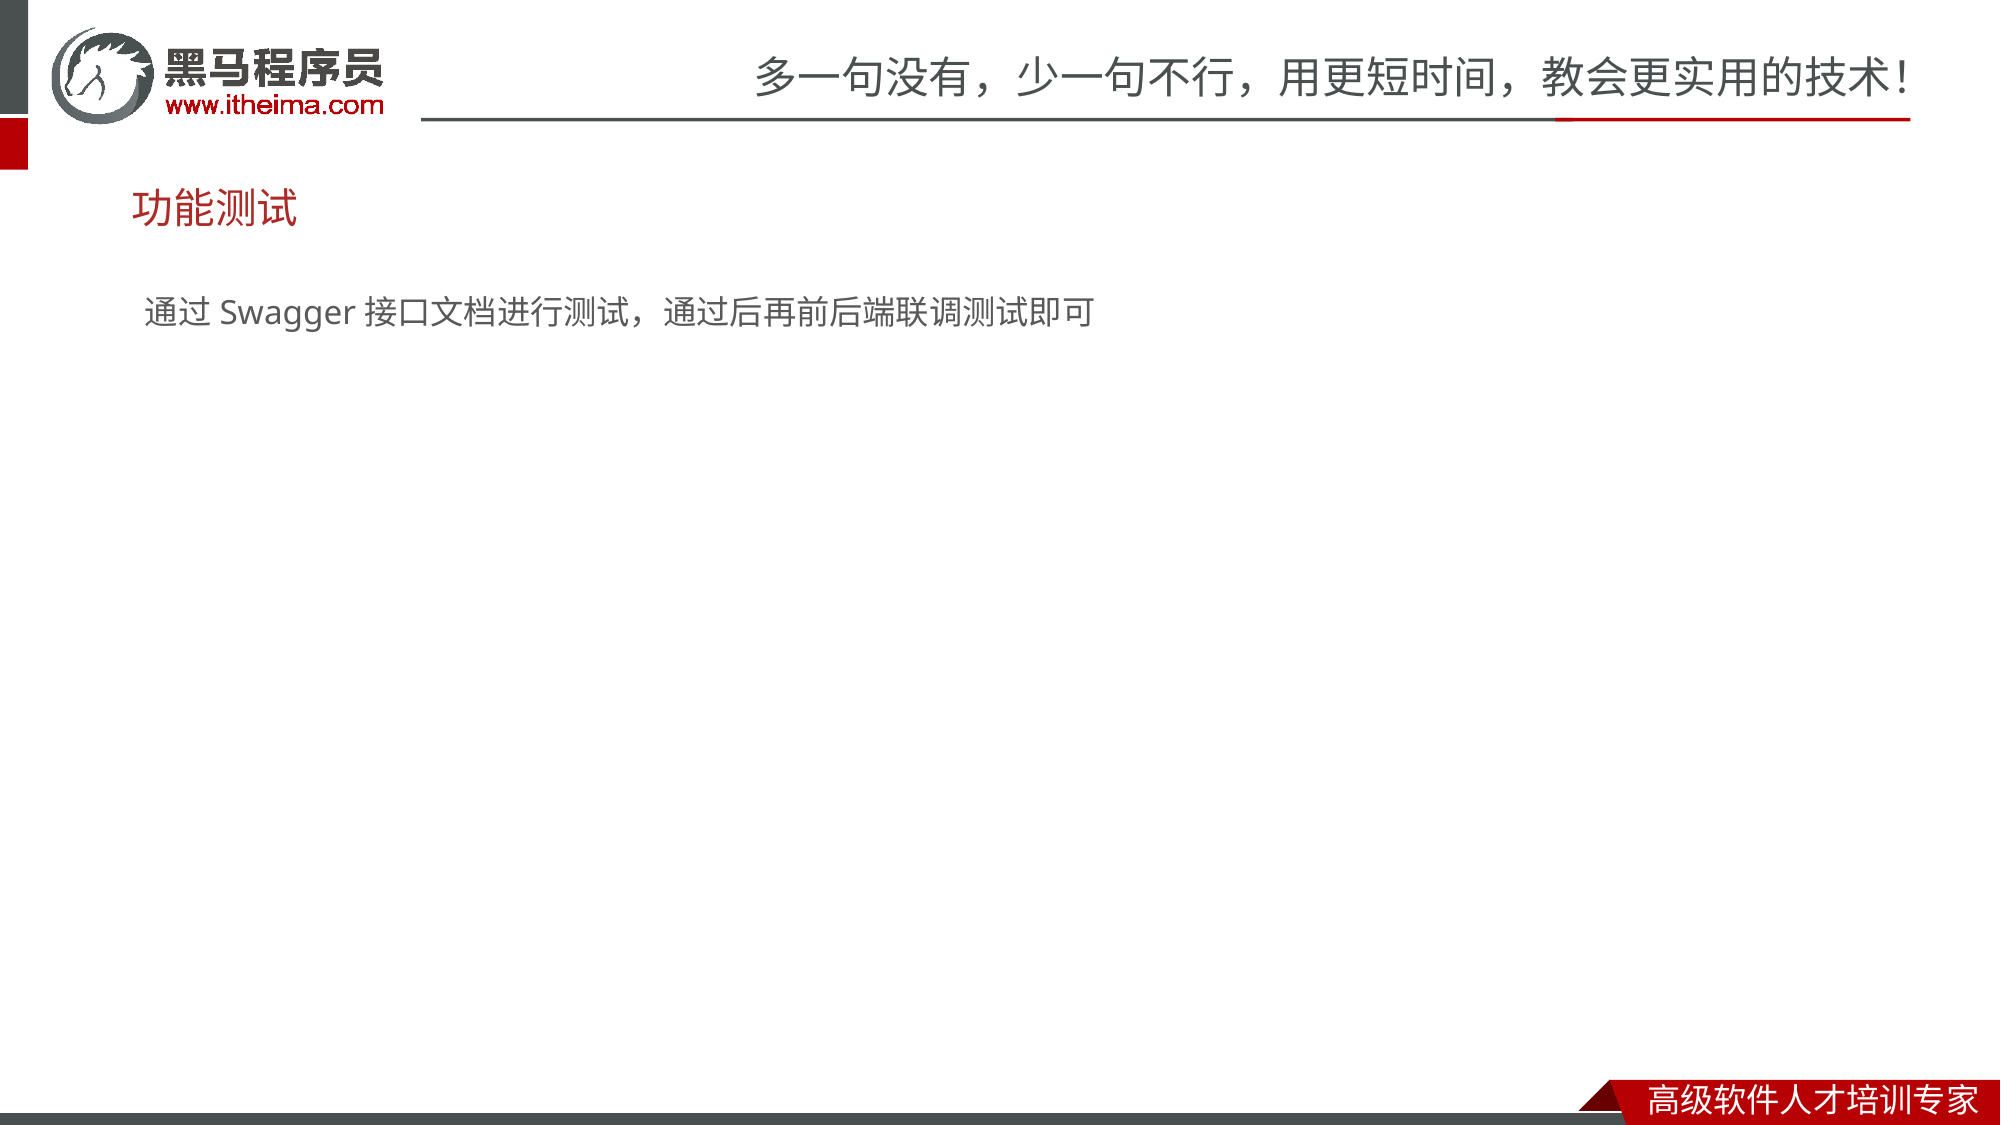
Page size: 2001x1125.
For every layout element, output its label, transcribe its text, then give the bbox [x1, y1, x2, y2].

picture [50, 26, 384, 125]
title 功能测试 [116, 164, 1872, 250]
text_box 通过Swagger接口文档进行测试，通过后再前后端联调测试即可 [130, 263, 1780, 339]
